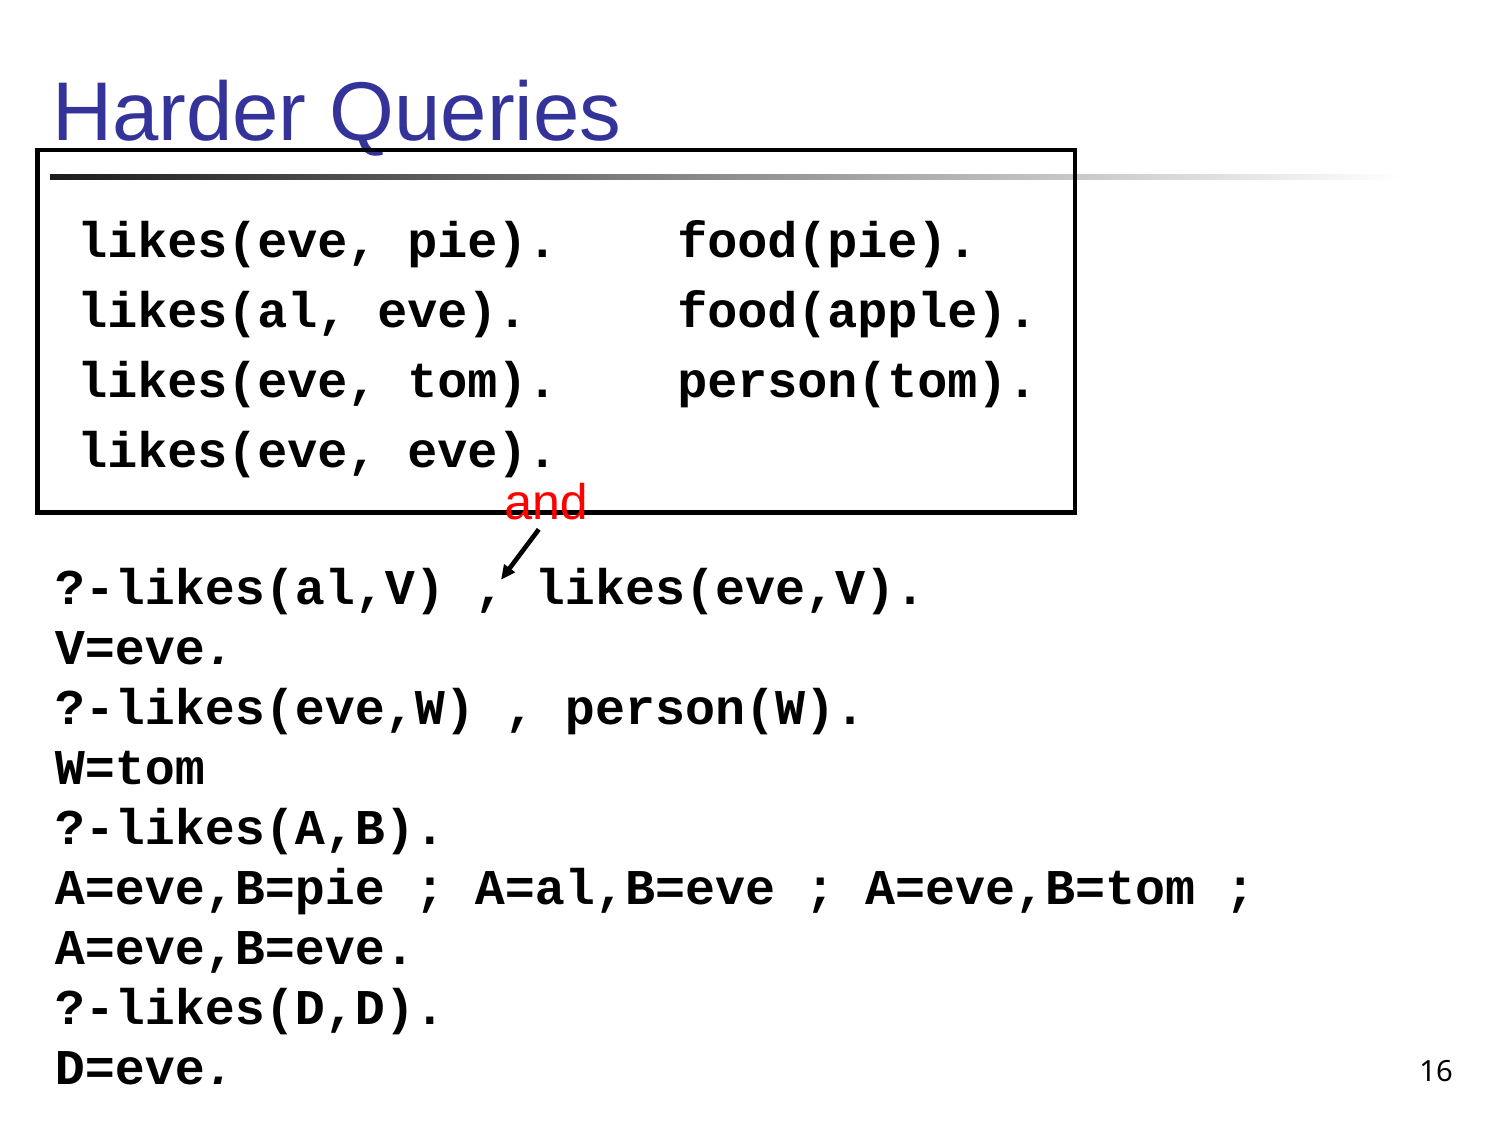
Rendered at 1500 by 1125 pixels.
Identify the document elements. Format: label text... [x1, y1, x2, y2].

slide_number 16 [1300, 1023, 1468, 1100]
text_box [37, 149, 1076, 513]
text_box ?-likes(al,V) , likes(eve,V). V=eve. ?-likes(eve,W) , person(W). W=tom ?-likes(A,B). A=eve,B=pie ; A=al,B=eve ; A=eve,B=tom ; A=eve,B=eve. ?-likes(D,D). D=eve. [40, 547, 1300, 1102]
title Harder Queries [37, 0, 1466, 165]
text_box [488, 462, 604, 580]
